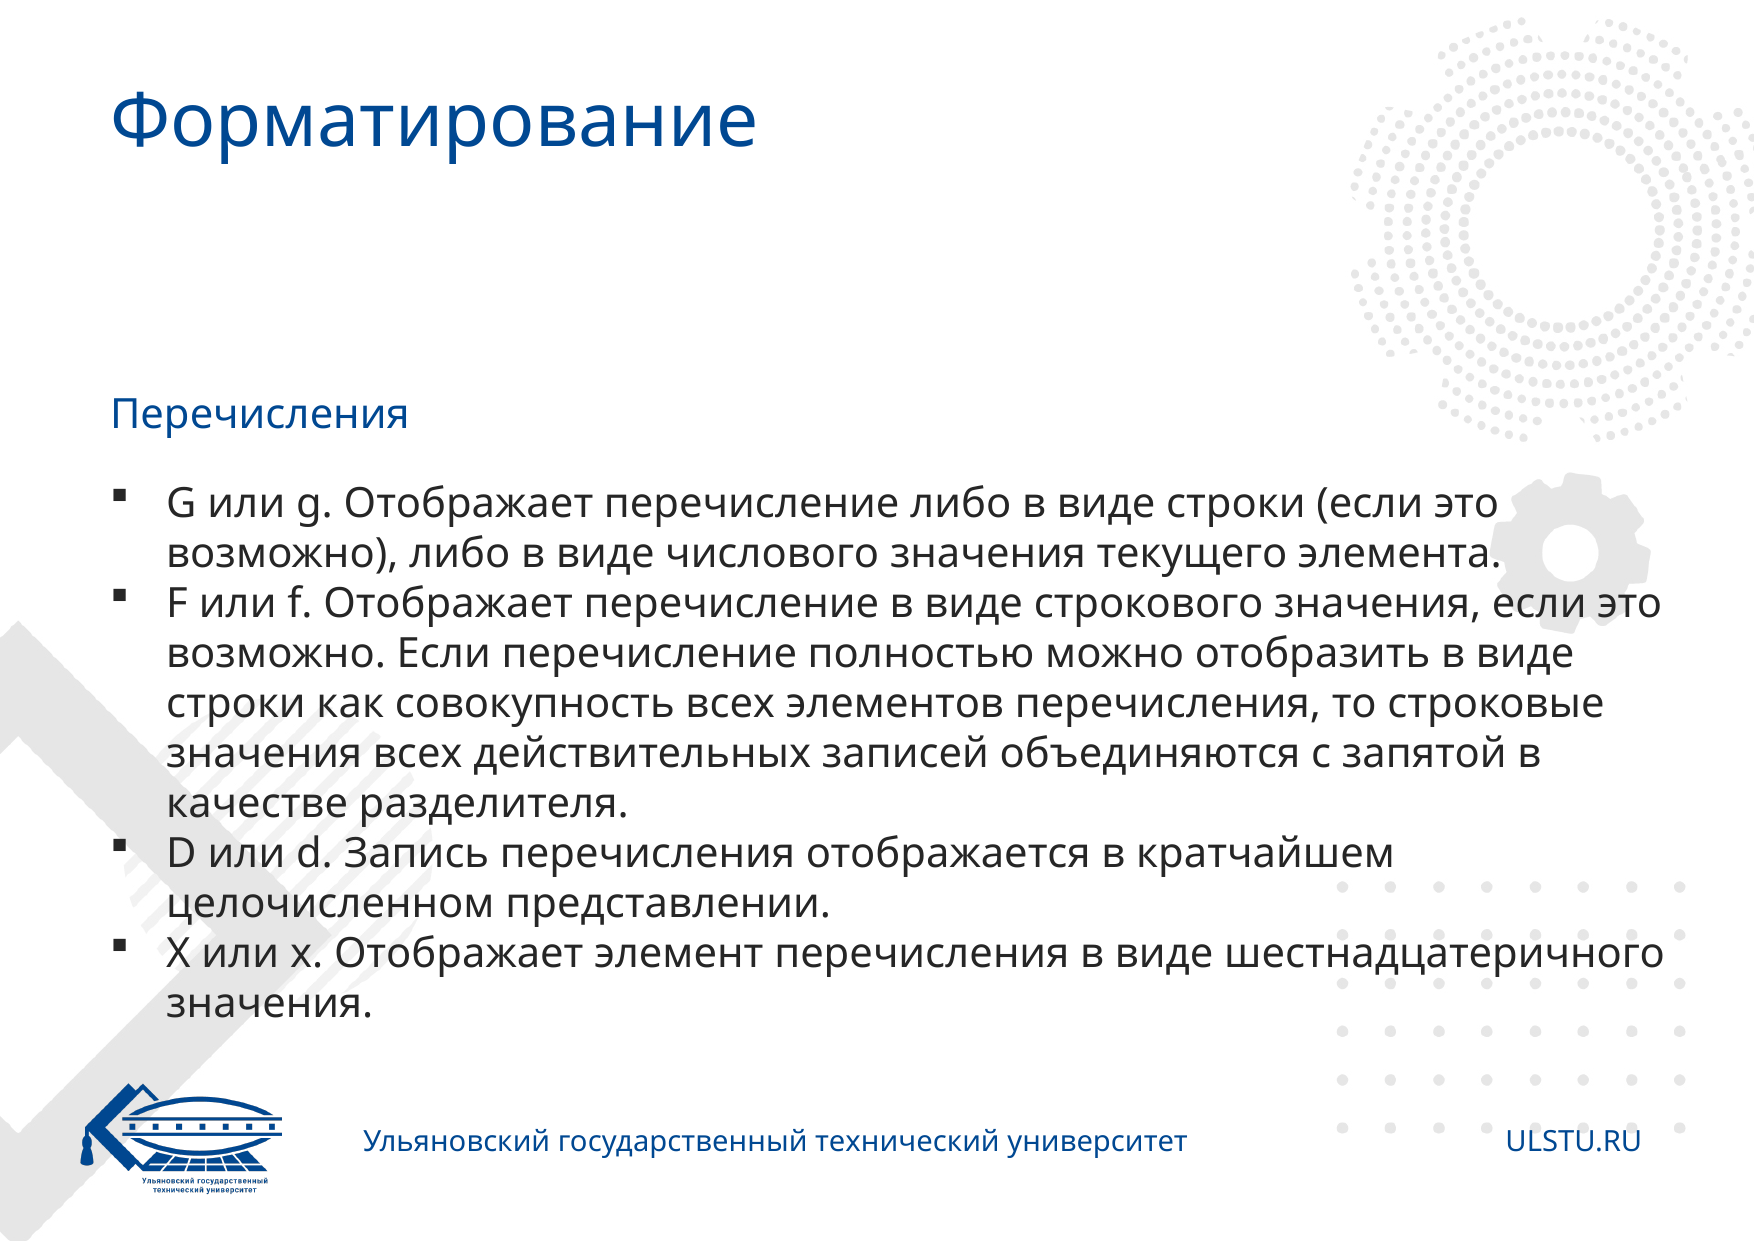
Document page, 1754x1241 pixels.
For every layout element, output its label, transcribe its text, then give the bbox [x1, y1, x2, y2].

text_box Ульяновский государственный технический университет [348, 1114, 1278, 1174]
text_box G или g. Отображает перечисление либо в виде строки (если это возможно), либо в виде числового значения текущего элемента. F или f. Отображает перечисление в виде строкового значения, если это возможно. Если перечисление полностью можно отобразить в виде строки как совокупность всех элементов перечисления, то строковые значения всех действительных записей объединяются с запятой в качестве разделителя. D или d. Запись перечисления отображается в кратчайшем целочисленном представлении. X или x. Отображает элемент перечисления в виде шестнадцатеричного значения. [95, 468, 1682, 941]
text_box Перечисления [95, 379, 1682, 468]
text_box Форматирование [95, 64, 1682, 183]
text_box ULSTU.RU [1490, 1114, 1700, 1174]
picture [0, 0, 1754, 1241]
